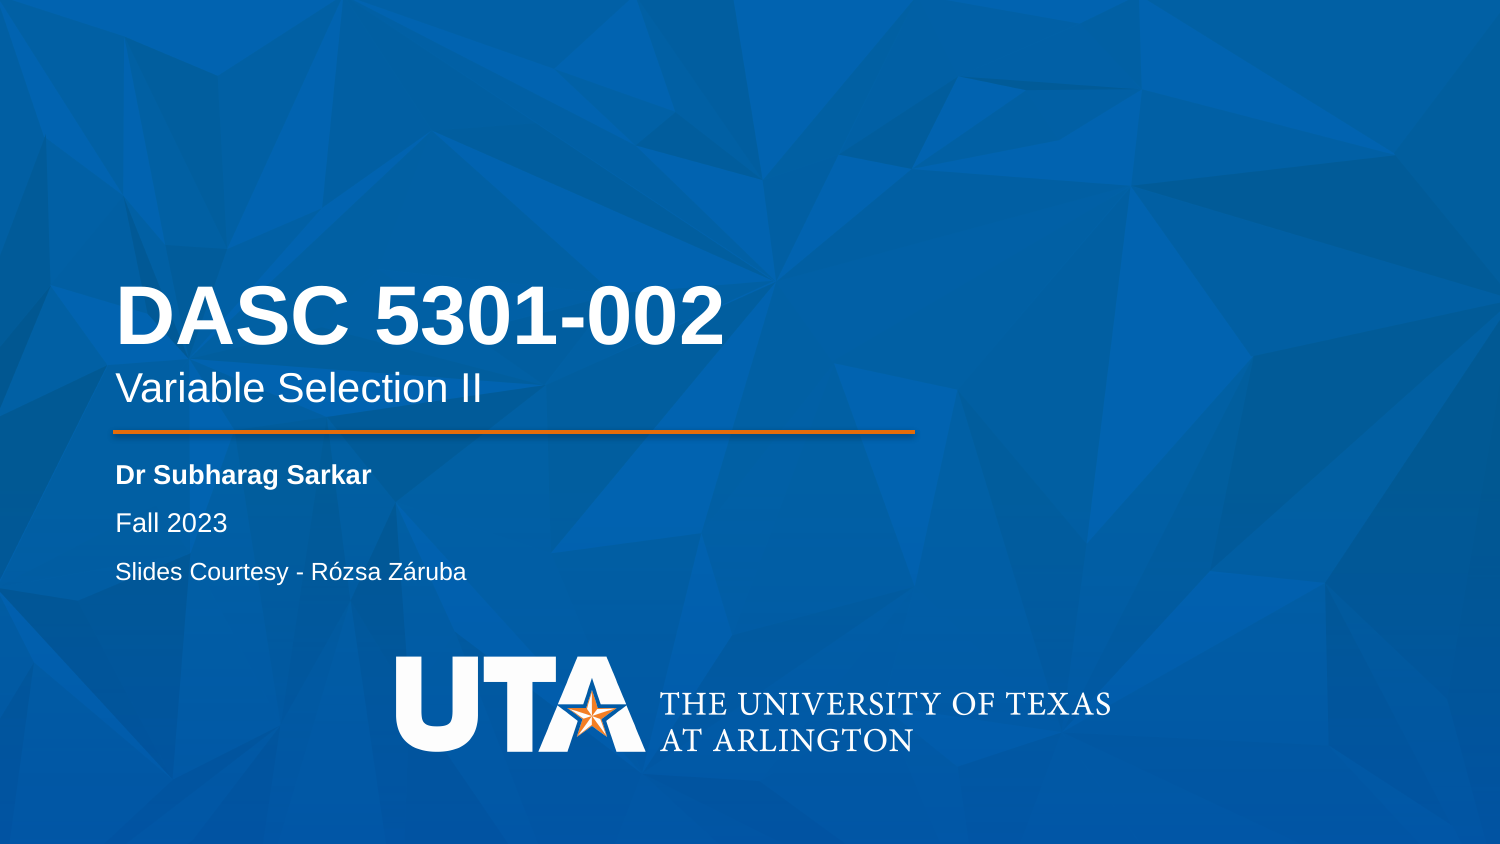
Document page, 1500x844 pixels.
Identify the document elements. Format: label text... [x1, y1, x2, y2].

title DASC 5301-002 [100, 240, 1451, 352]
list Variable Selection II [100, 352, 1451, 424]
list Fall 2023 [100, 497, 484, 546]
text_box Slides Courtesy - Rózsa Záruba [100, 548, 484, 596]
picture [0, 0, 1500, 844]
list Dr Subharag Sarkar [100, 449, 776, 498]
